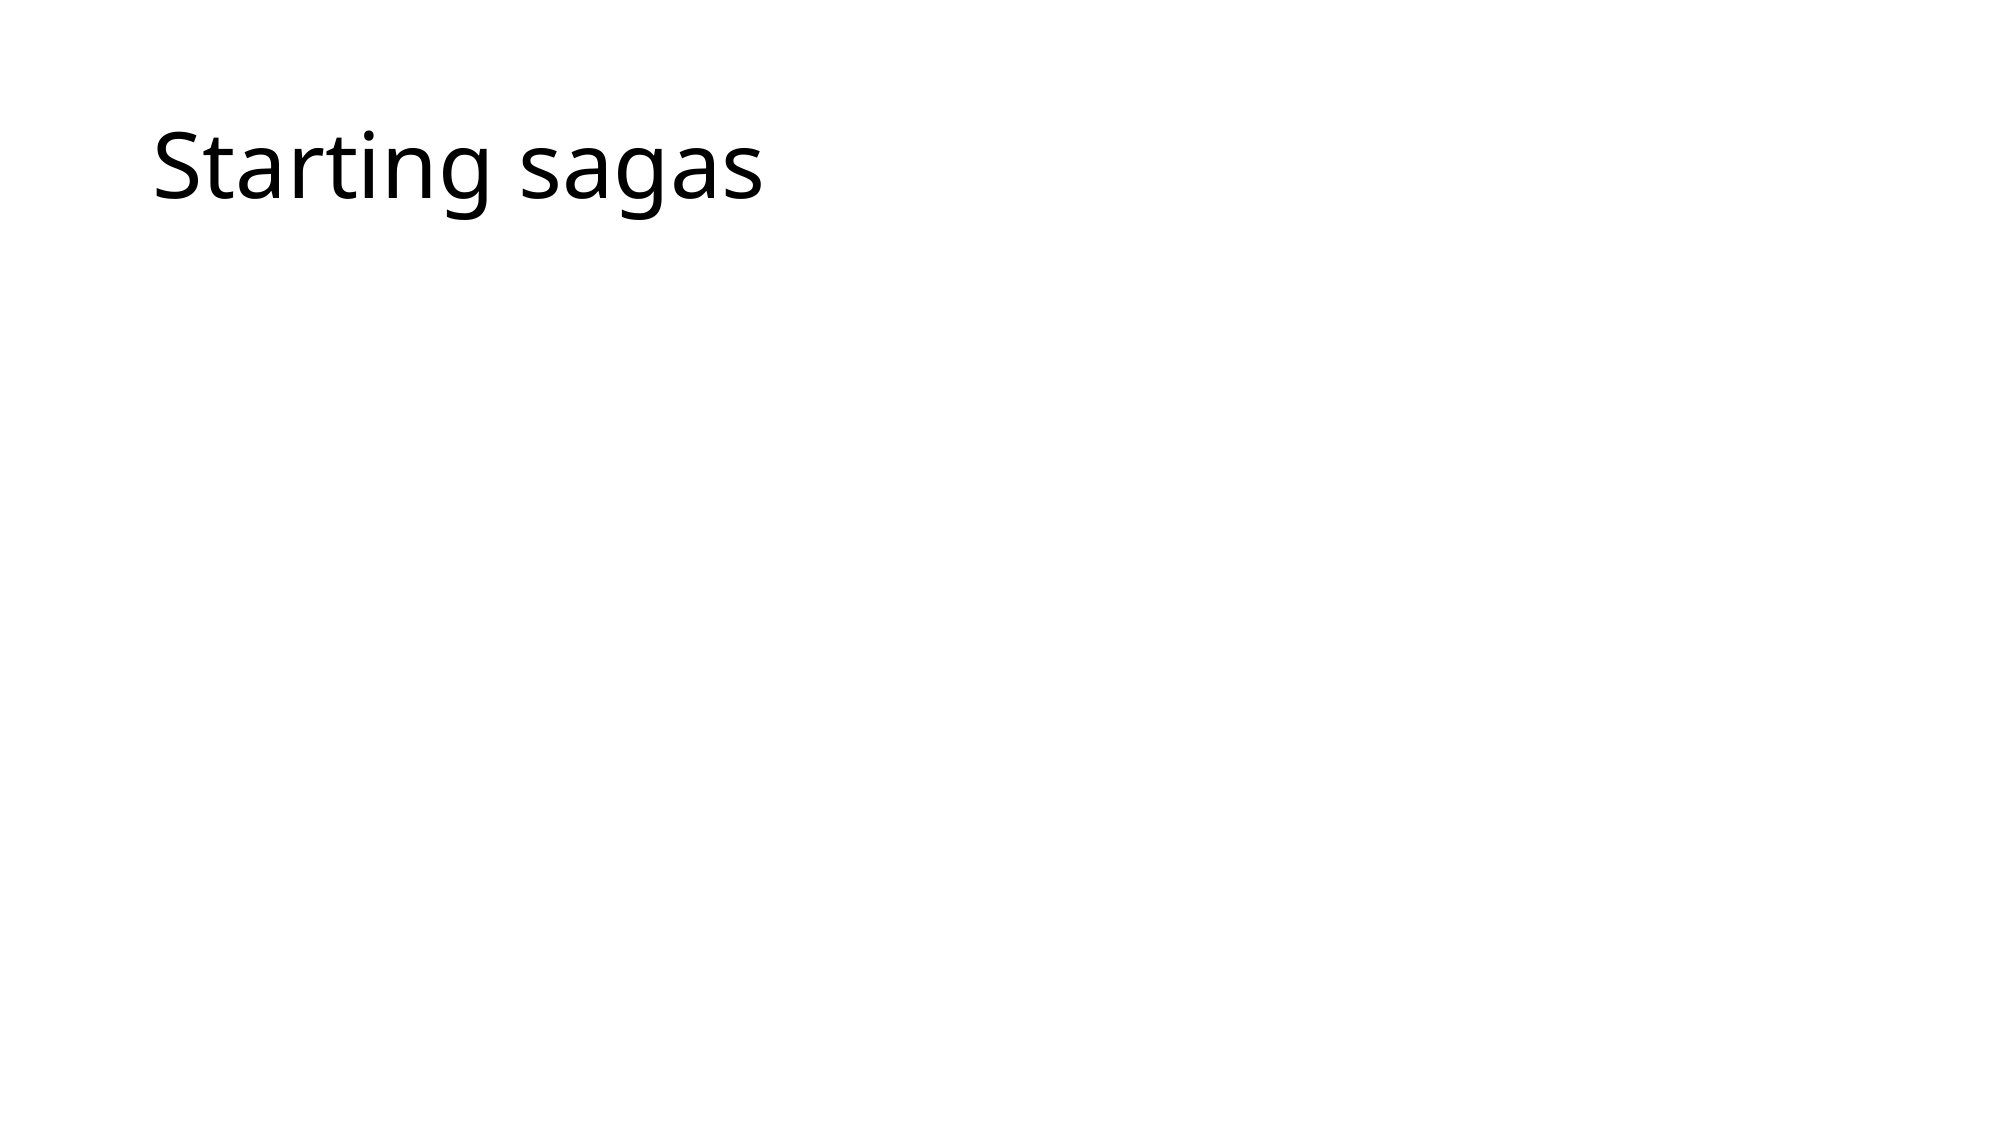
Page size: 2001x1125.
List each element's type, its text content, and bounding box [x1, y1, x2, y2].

title Starting sagas [137, 59, 1863, 278]
